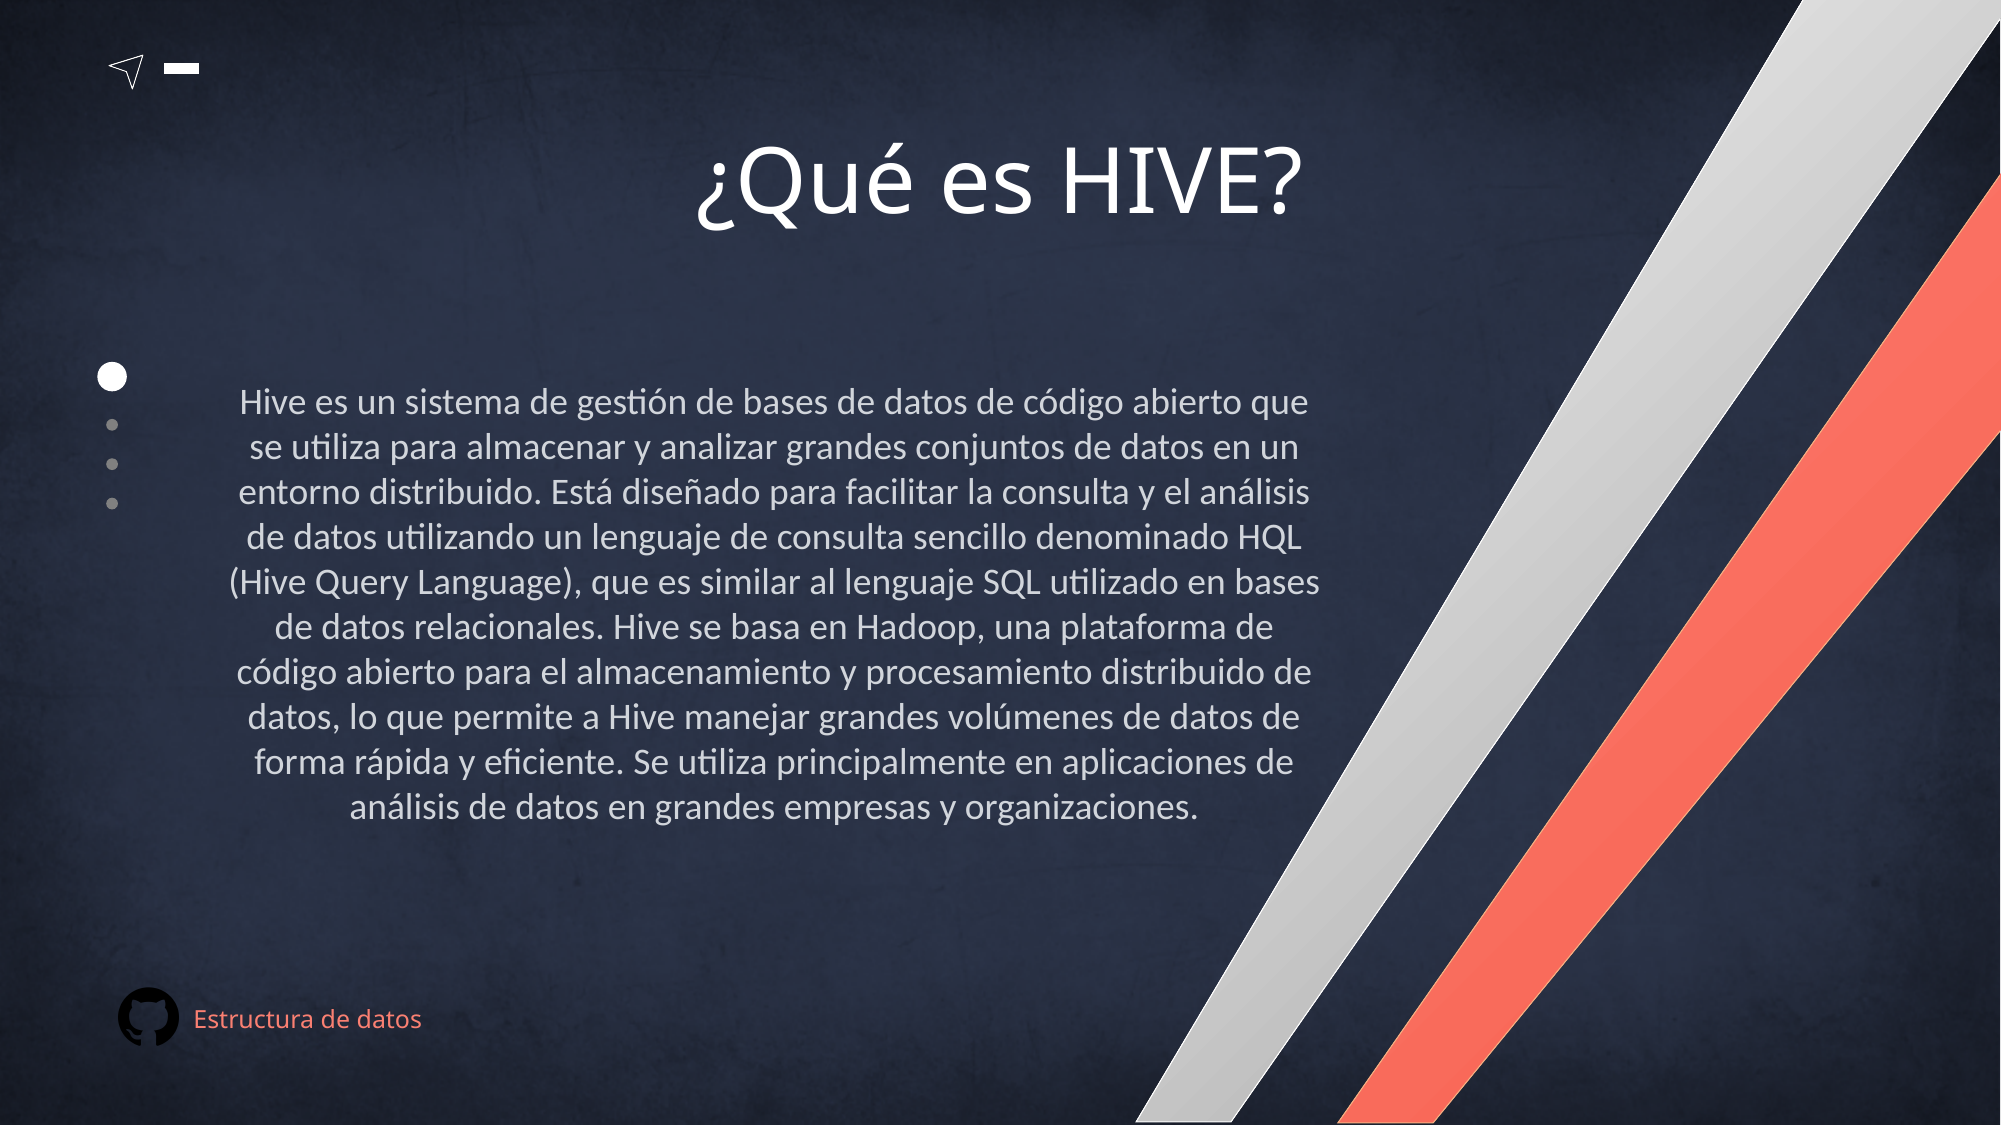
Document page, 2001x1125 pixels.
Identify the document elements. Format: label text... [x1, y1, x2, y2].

text_box ¿Qué es HIVE? [457, 114, 1543, 240]
text_box [105, 417, 120, 432]
text_box [163, 62, 200, 75]
text_box [96, 360, 128, 393]
text_box [1335, 173, 2000, 1124]
text_box Estructura de datos [179, 996, 541, 1041]
text_box [105, 496, 120, 511]
text_box [105, 457, 120, 472]
picture [0, 0, 2001, 1125]
text_box Hive es un sistema de gestión de bases de datos de código abierto que se utiliza para almacenar y analizar grandes conjuntos de datos en un entorno distribuido. Está diseñado para facilitar la consulta y el análisis de datos utilizando un lenguaje de consulta sencillo denominado HQL (Hive Query Language), que es similar al lenguaje SQL utilizado en bases de datos relacionales. Hive se basa en Hadoop, una plataforma de código abierto para el almacenamiento y procesamiento distribuido de datos, lo que permite a Hive manejar grandes volúmenes de datos de forma rápida y eficiente. Se utiliza principalmente en aplicaciones de análisis de datos en grandes empresas y organizaciones. [211, 370, 1338, 835]
text_box [1134, 0, 2000, 1123]
